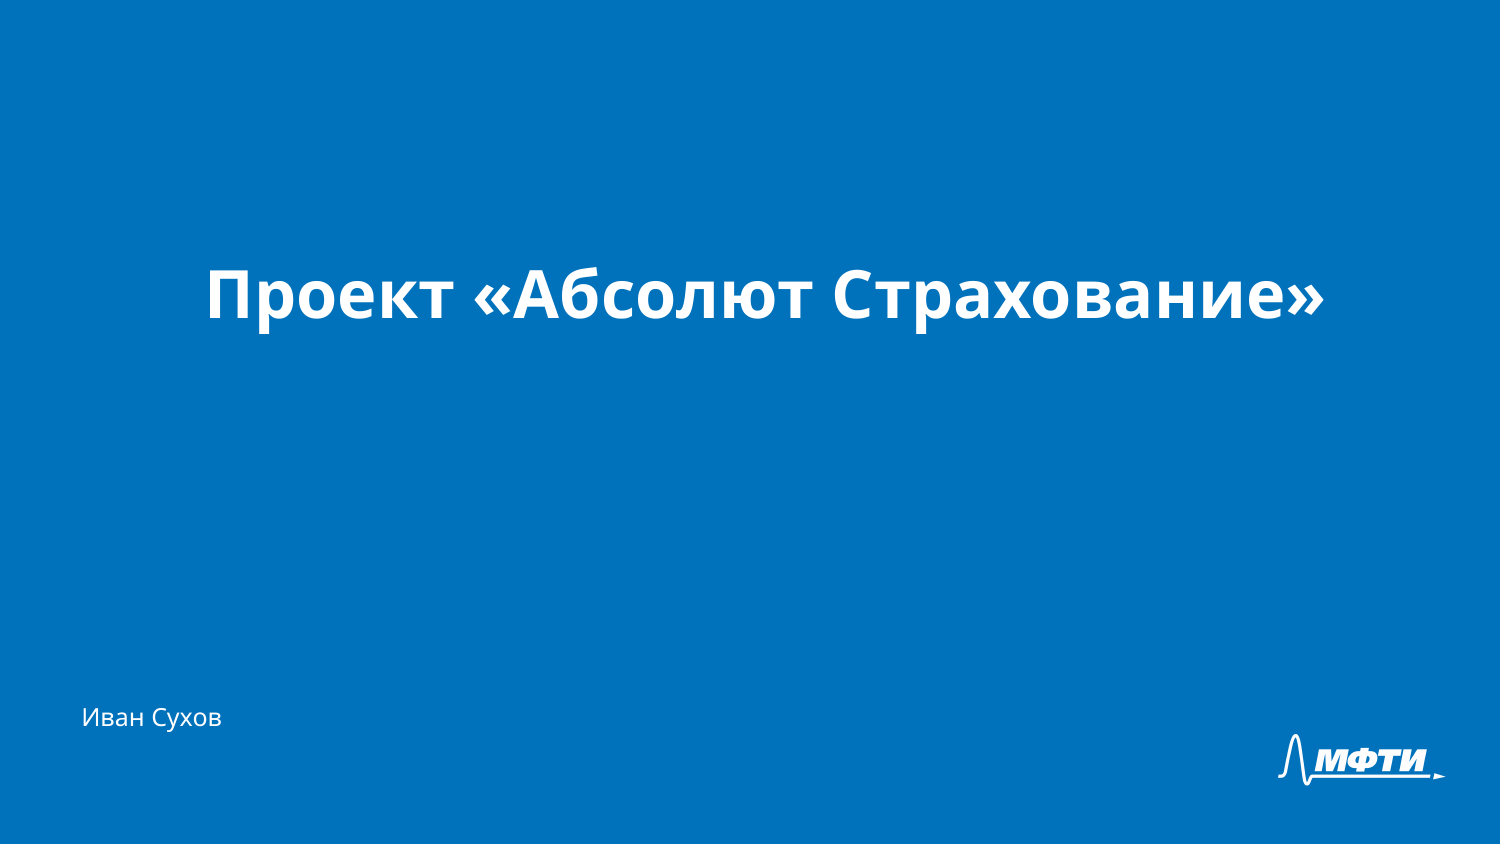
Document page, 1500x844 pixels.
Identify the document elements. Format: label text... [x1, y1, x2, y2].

text_box Проект «Абсолют Страхование» [169, 250, 1362, 333]
picture [1278, 734, 1446, 786]
text_box Иван Сухов [79, 649, 597, 770]
